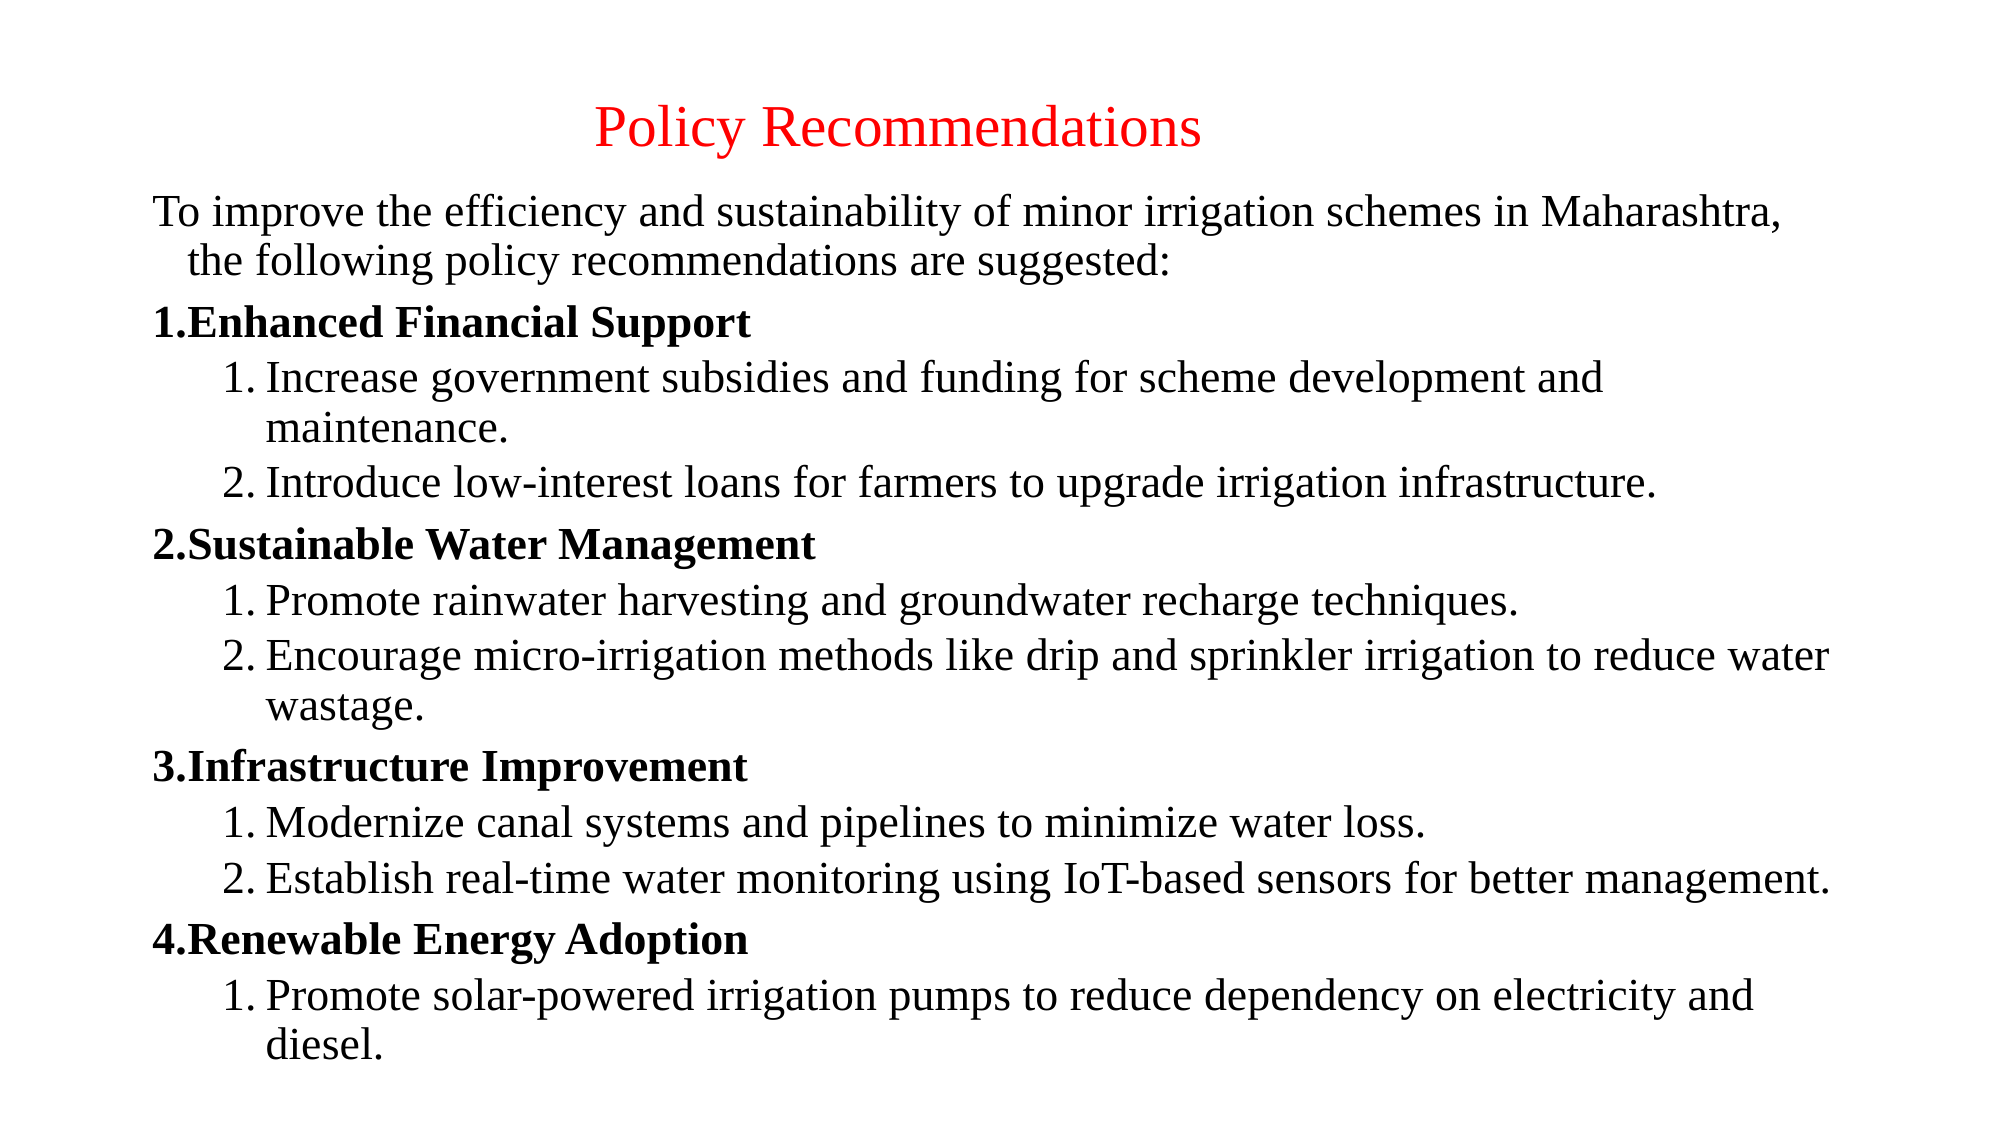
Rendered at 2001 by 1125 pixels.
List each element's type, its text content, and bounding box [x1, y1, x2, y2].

list To improve the efficiency and sustainability of minor irrigation schemes in Maharashtra, the following policy recommendations are suggested: Enhanced Financial Support Increase government subsidies and funding for scheme development and maintenance. Introduce low-interest loans for farmers to upgrade irrigation infrastructure. Sustainable Water Management Promote rainwater harvesting and groundwater recharge techniques. Encourage micro-irrigation methods like drip and sprinkler irrigation to reduce water wastage. Infrastructure Improvement Modernize canal systems and pipelines to minimize water loss. Establish real-time water monitoring using IoT-based sensors for better management. Renewable Energy Adoption Promote solar-powered irrigation pumps to reduce dependency on electricity and diesel. [137, 179, 1863, 1084]
title Policy Recommendations [137, 87, 1863, 179]
